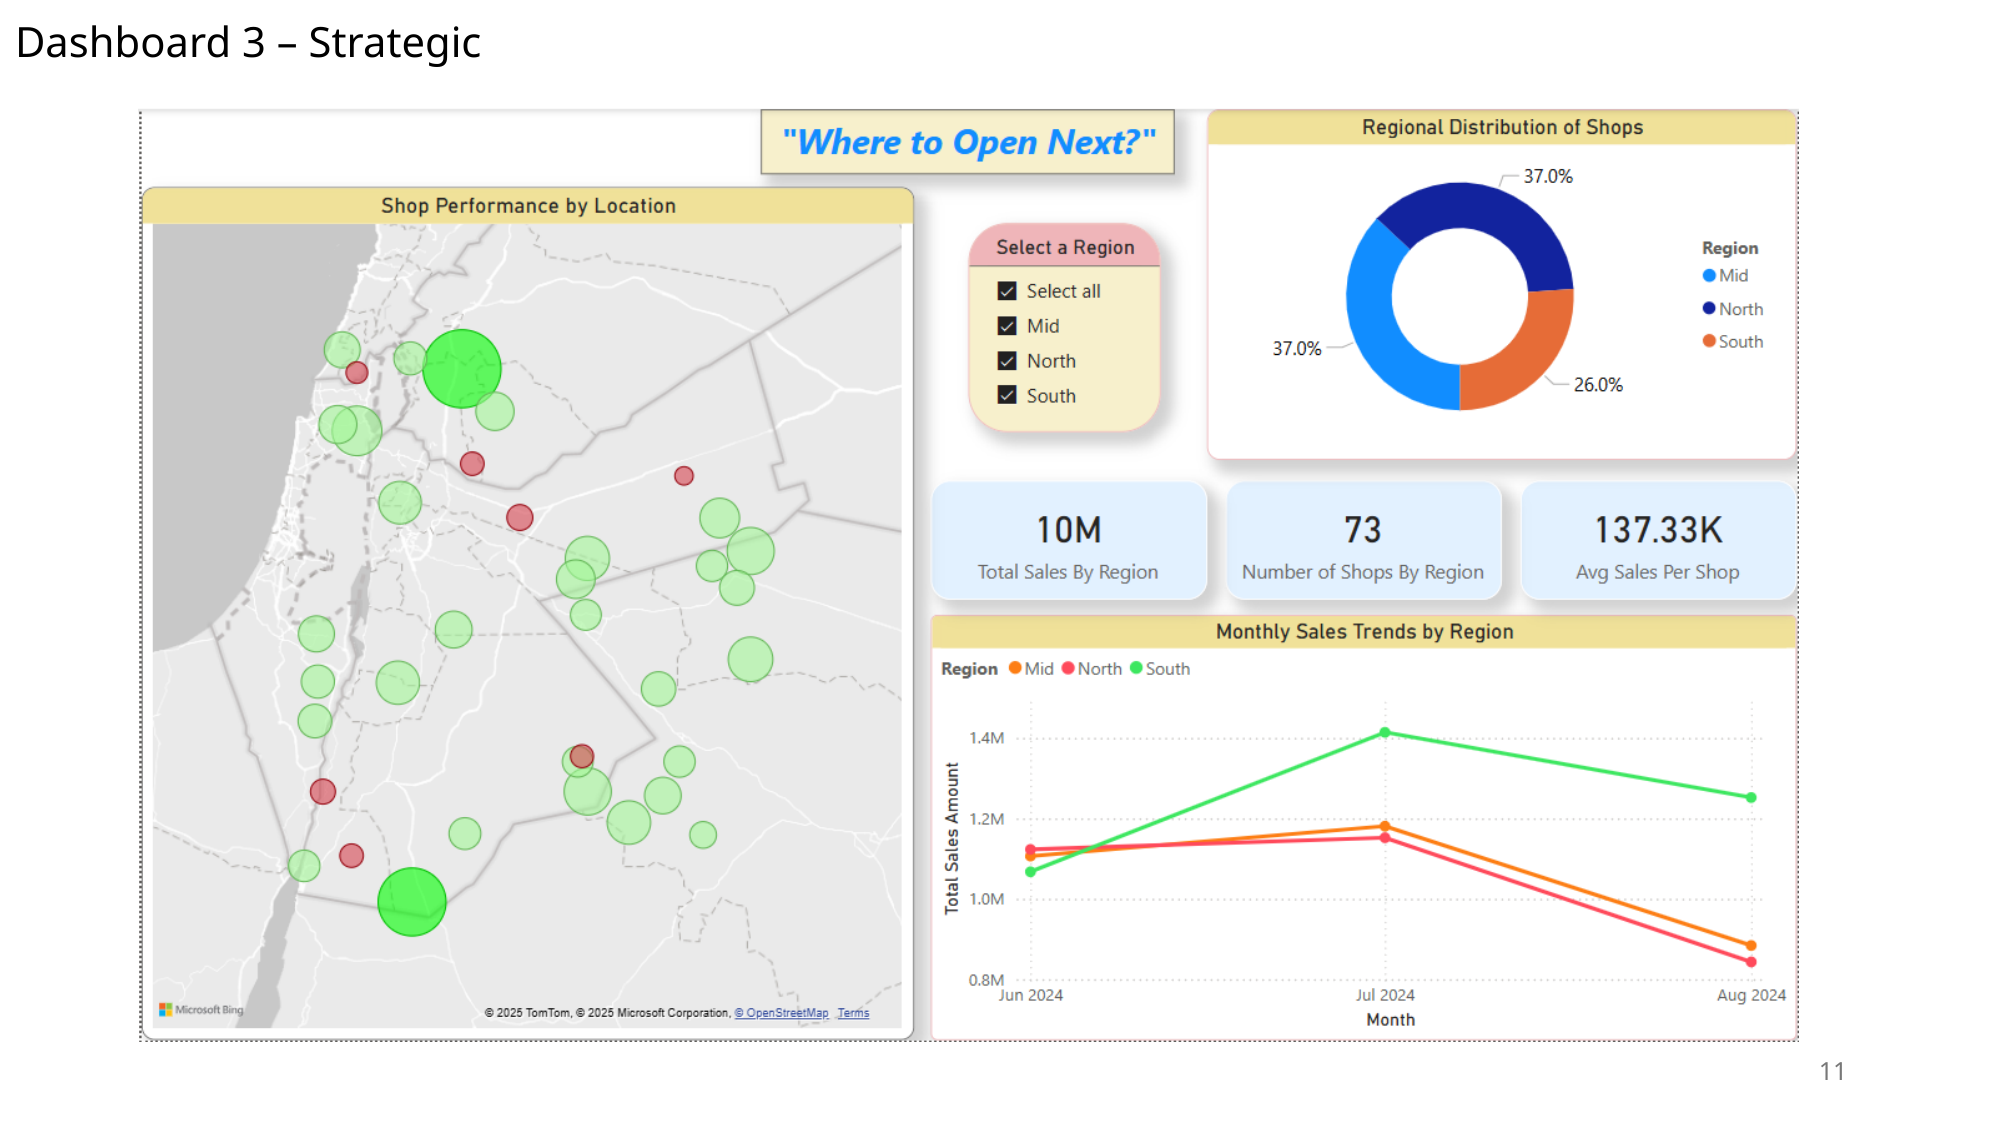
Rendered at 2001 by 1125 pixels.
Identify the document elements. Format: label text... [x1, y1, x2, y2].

title Dashboard 3 – Strategic [0, 0, 1725, 88]
slide_number 11 [1412, 1042, 1863, 1103]
picture [138, 108, 1800, 1042]
